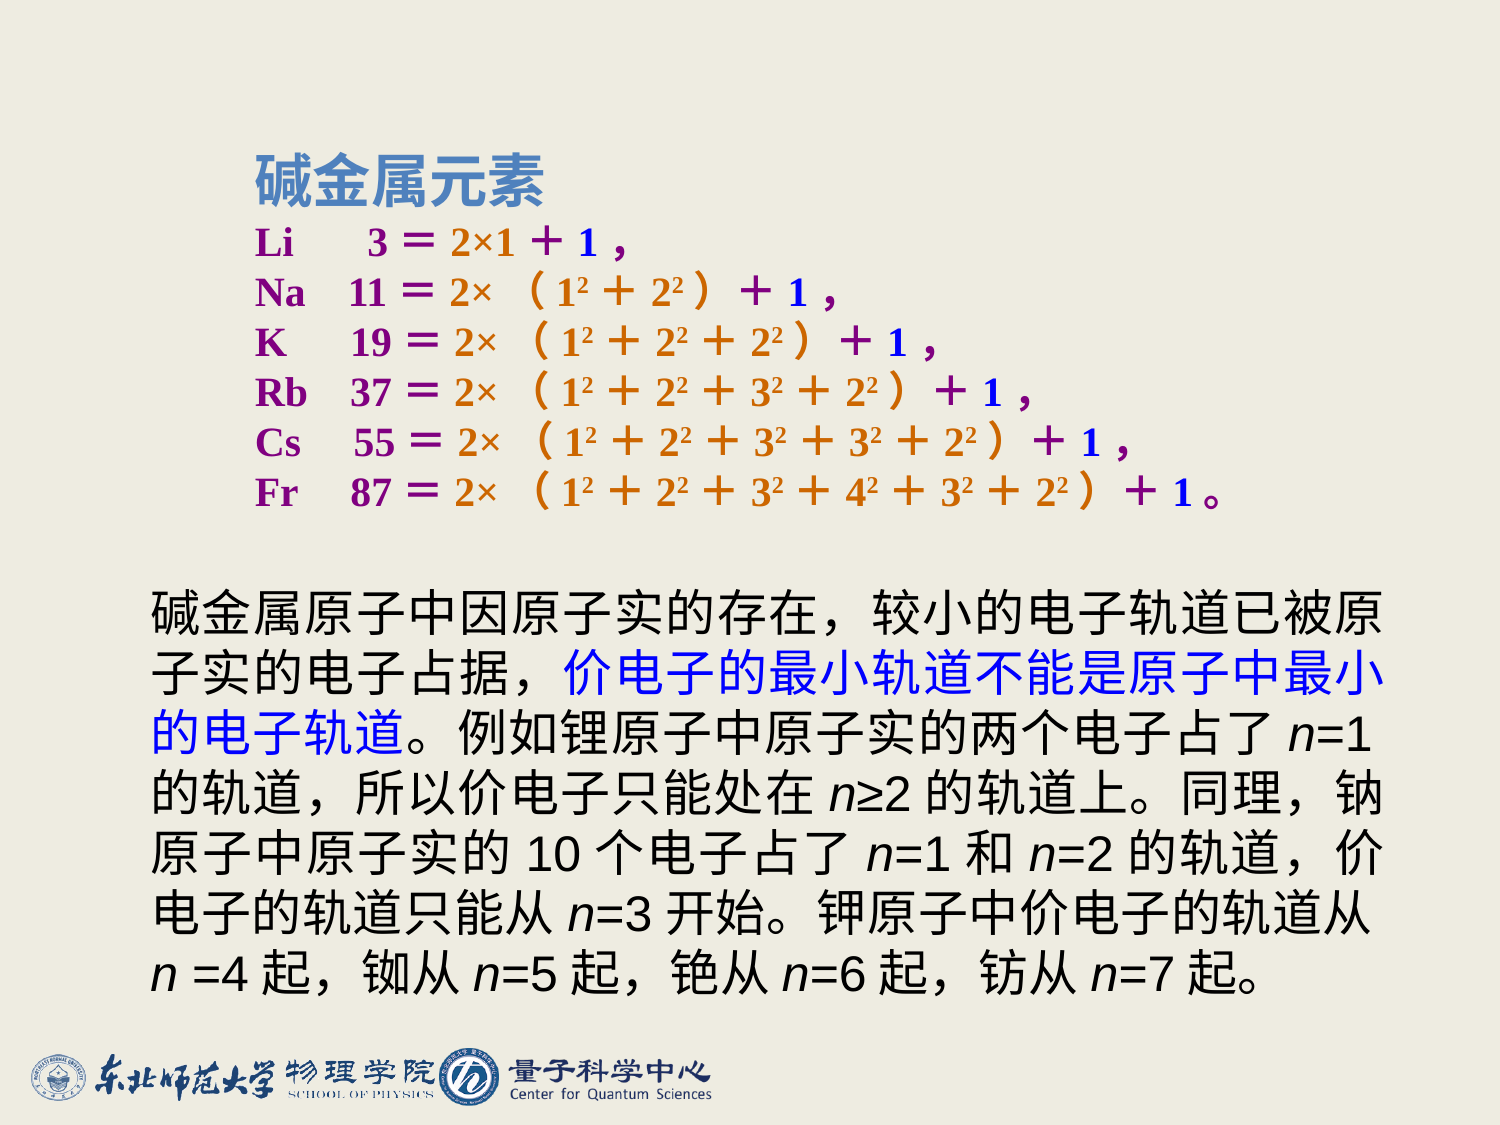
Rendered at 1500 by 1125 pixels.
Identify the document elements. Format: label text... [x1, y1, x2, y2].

picture [20, 1046, 719, 1108]
text_box 碱金属原子中因原子实的存在，较小的电子轨道已被原子实的电子占据，价电子的最小轨道不能是原子中最小的电子轨道。例如锂原子中原子实的两个电子占了n=1的轨道，所以价电子只能处在n≥2的轨道上。同理，钠原子中原子实的10个电子占了n=1和n=2的轨道，价电子的轨道只能从n=3开始。钾原子中价电子的轨道从n =4起，铷从n=5起，铯从n=6起，钫从n=7起。 [135, 574, 1400, 1009]
text_box 碱金属元素 Li 3＝2×1＋1， Na 11＝2×（12＋22）＋1， K 19＝2×（12＋22＋22）＋1， Rb 37＝2×（12＋22＋32＋22）＋1， Cs 55＝2×（12＋22＋32＋32＋22）＋1， Fr 87＝2×（12＋22＋32＋42＋32＋22）＋1。 [194, 137, 1270, 523]
